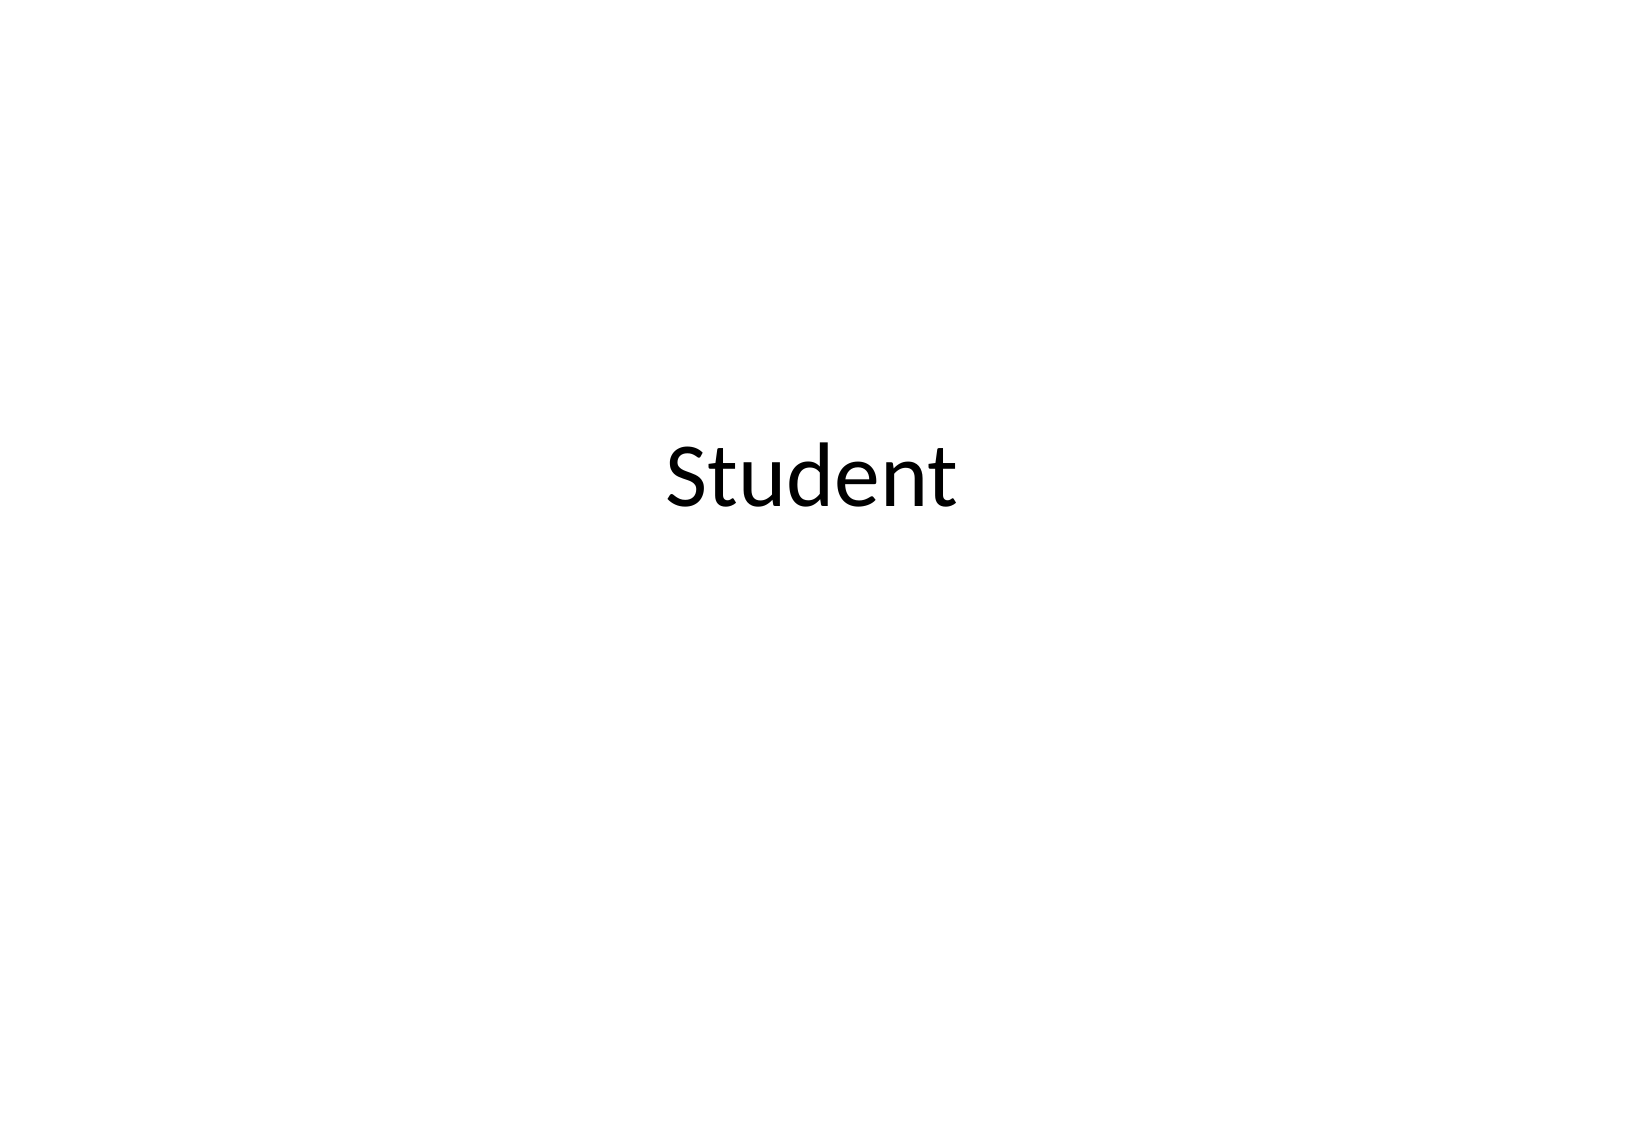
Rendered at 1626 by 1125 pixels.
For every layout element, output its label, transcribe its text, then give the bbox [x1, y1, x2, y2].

title Student [121, 349, 1504, 591]
